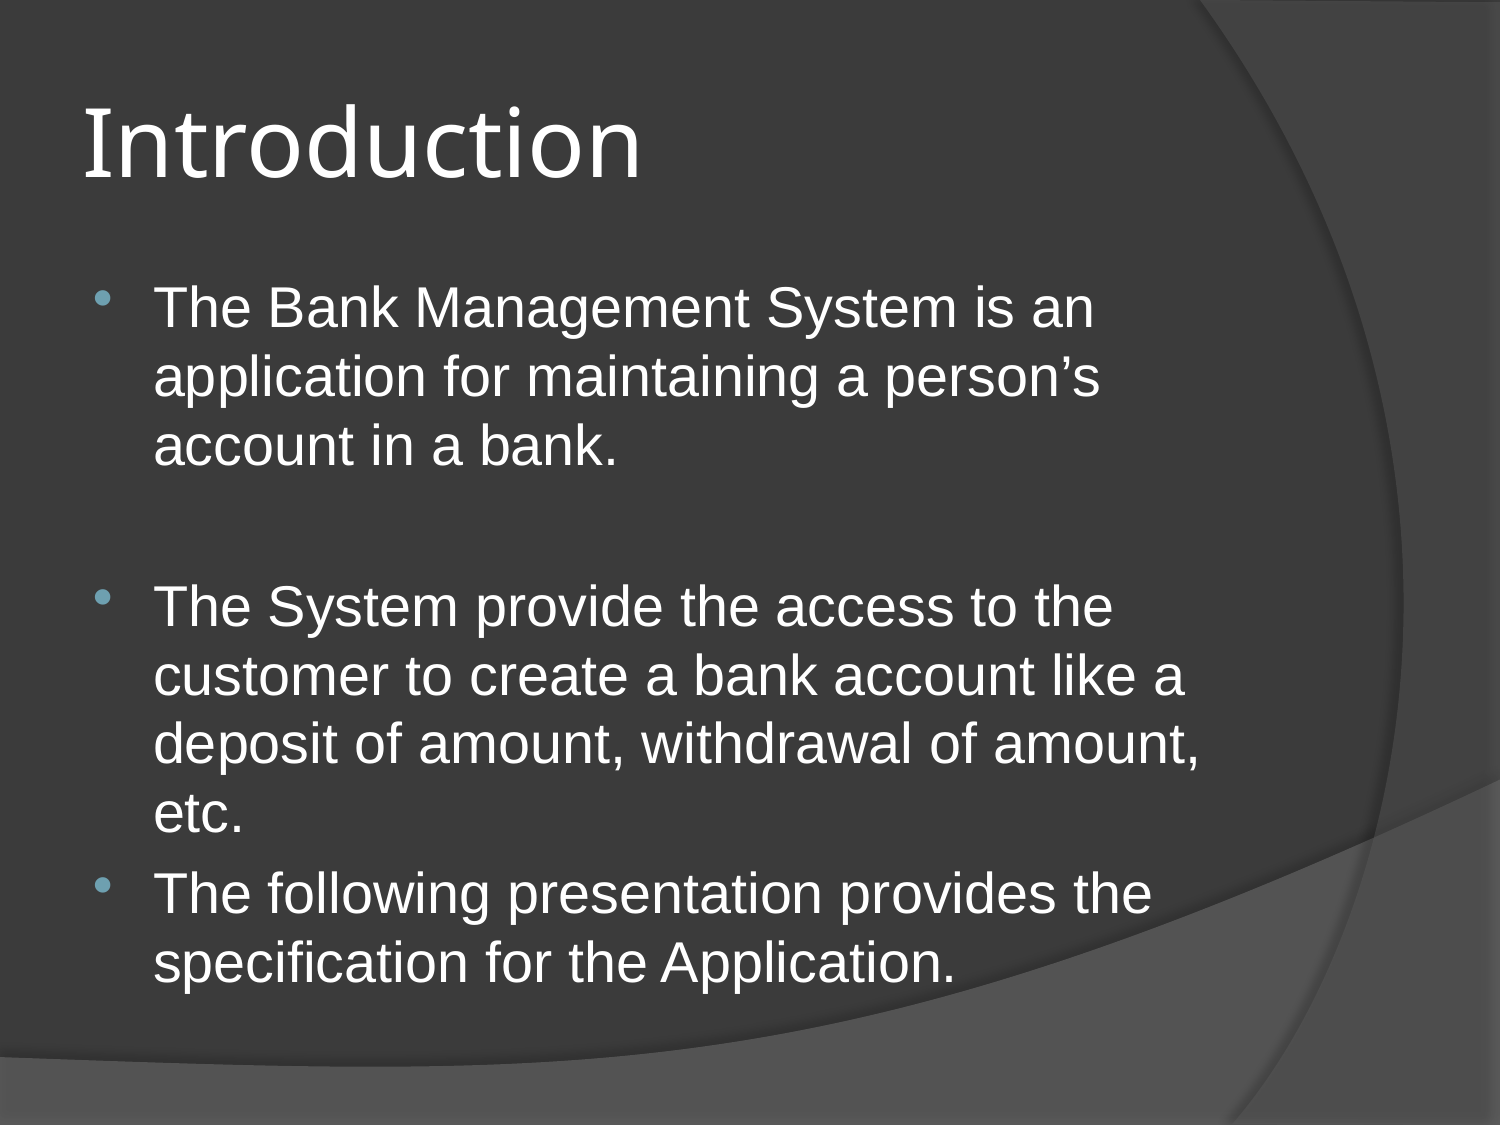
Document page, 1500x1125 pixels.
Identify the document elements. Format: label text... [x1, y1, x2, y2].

list The Bank Management System is an application for maintaining a person’s account in a bank. The System provide the access to the customer to create a bank account like a deposit of amount, withdrawal of amount, etc. The following presentation provides the specification for the Application. [75, 262, 1300, 1005]
title Introduction [75, 45, 1300, 233]
